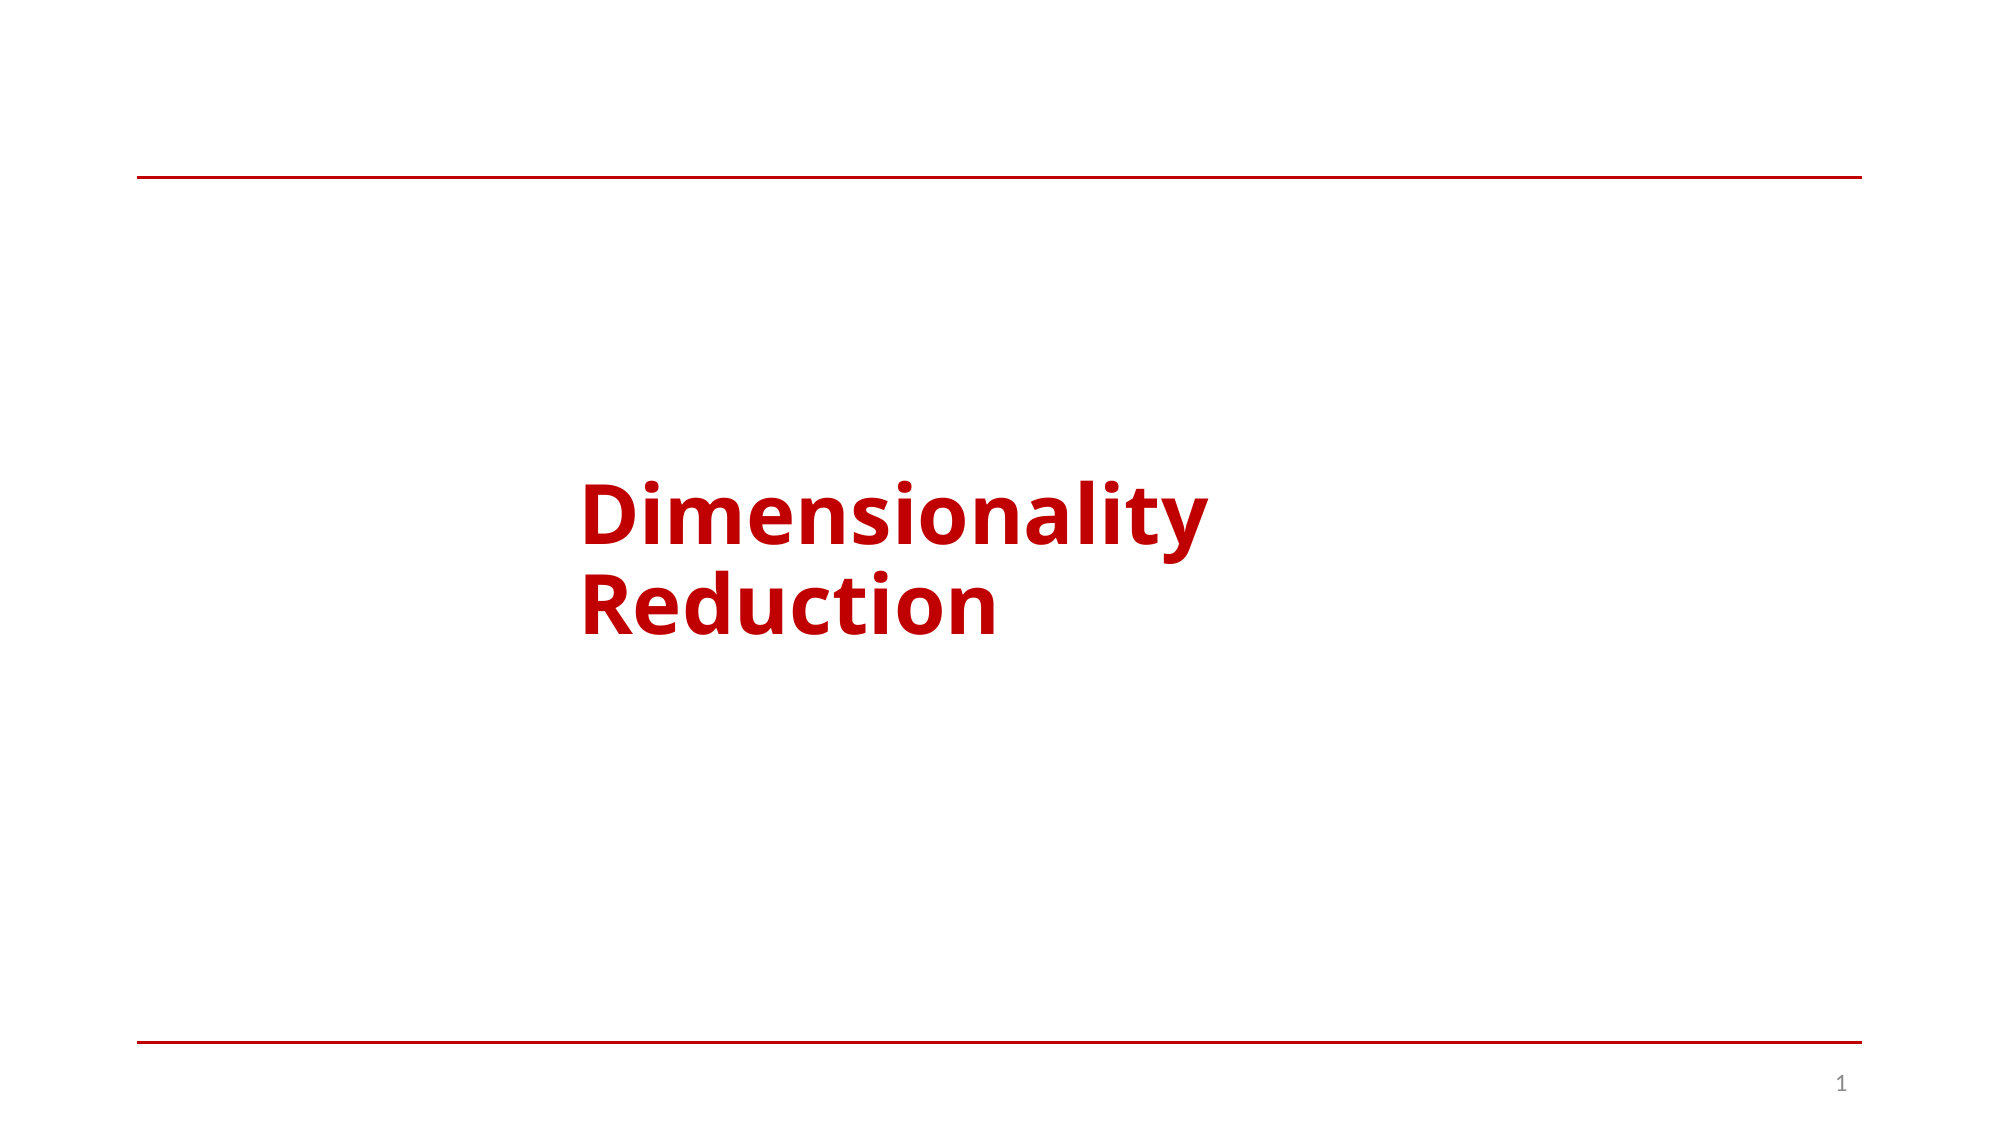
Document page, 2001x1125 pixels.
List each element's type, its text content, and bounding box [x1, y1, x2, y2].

slide_number 1 [1412, 1051, 1863, 1111]
title Dimensionality Reduction [563, 508, 1437, 617]
